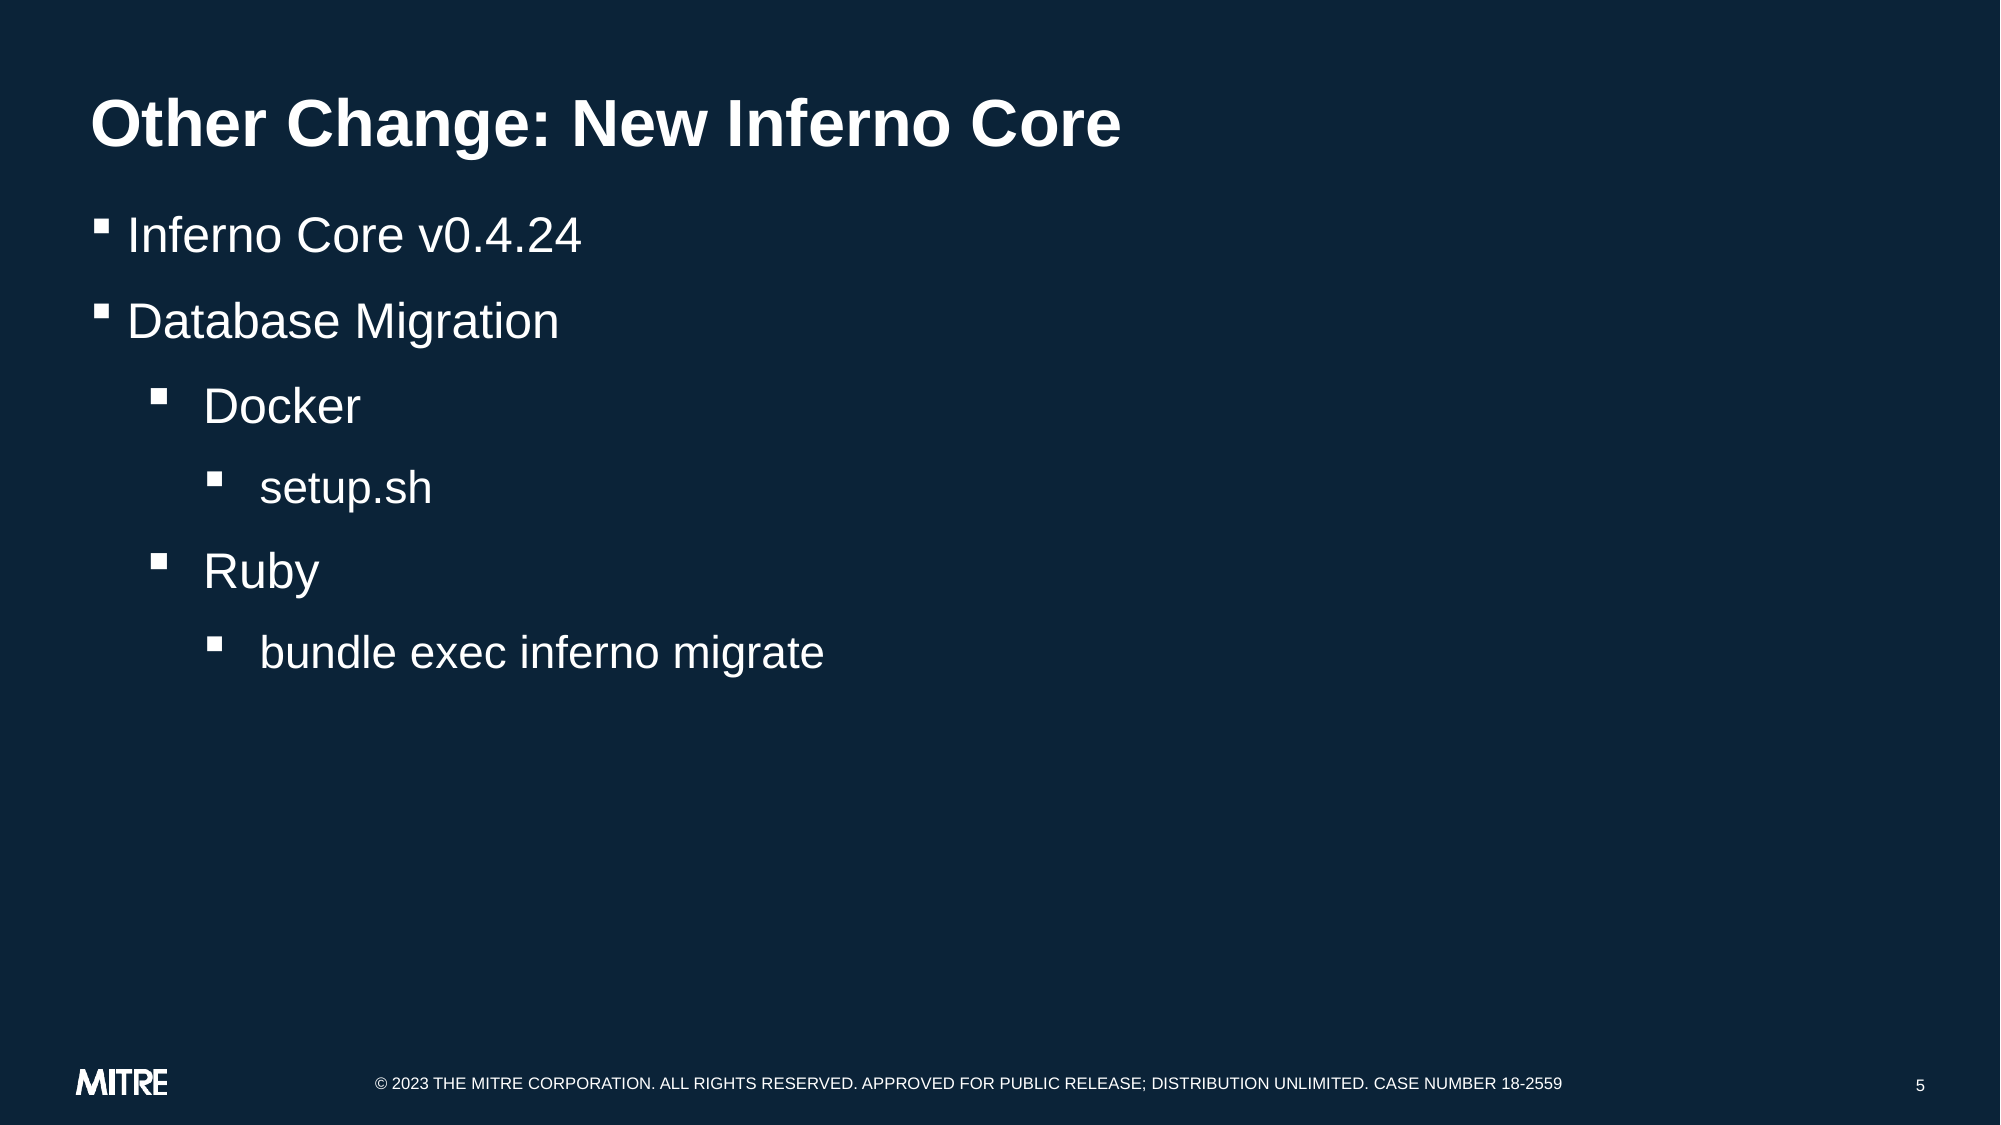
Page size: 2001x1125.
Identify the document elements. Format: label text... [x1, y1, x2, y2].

slide_number 5 [1793, 1064, 1925, 1106]
title Other Change: New Inferno Core [75, 62, 1925, 177]
list Inferno Core v0.4.24 Database Migration Docker setup.sh Ruby bundle exec inferno migrate [75, 195, 1925, 1028]
